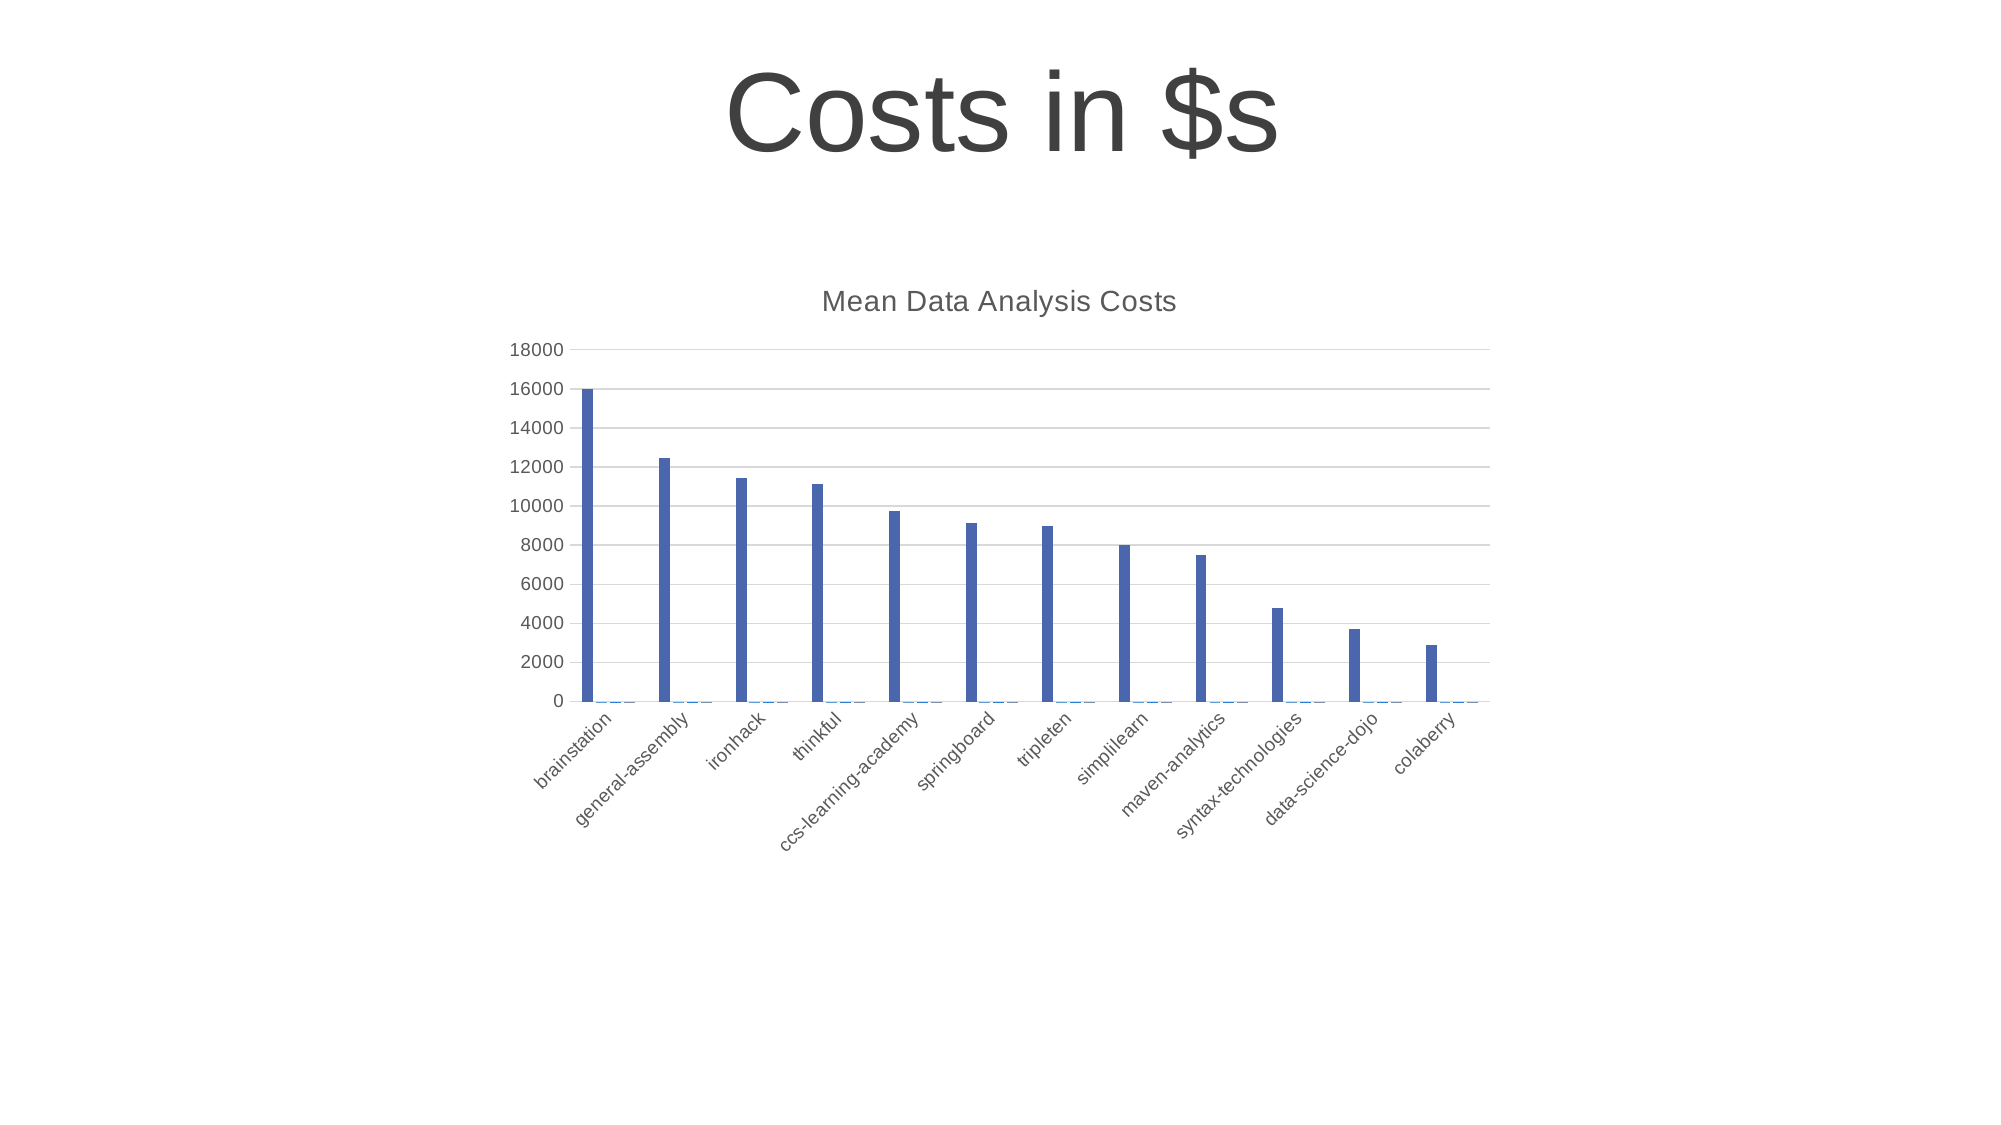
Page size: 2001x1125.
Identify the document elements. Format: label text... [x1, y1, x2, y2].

list Costs in $s [53, 55, 1952, 175]
chart [489, 255, 1511, 869]
